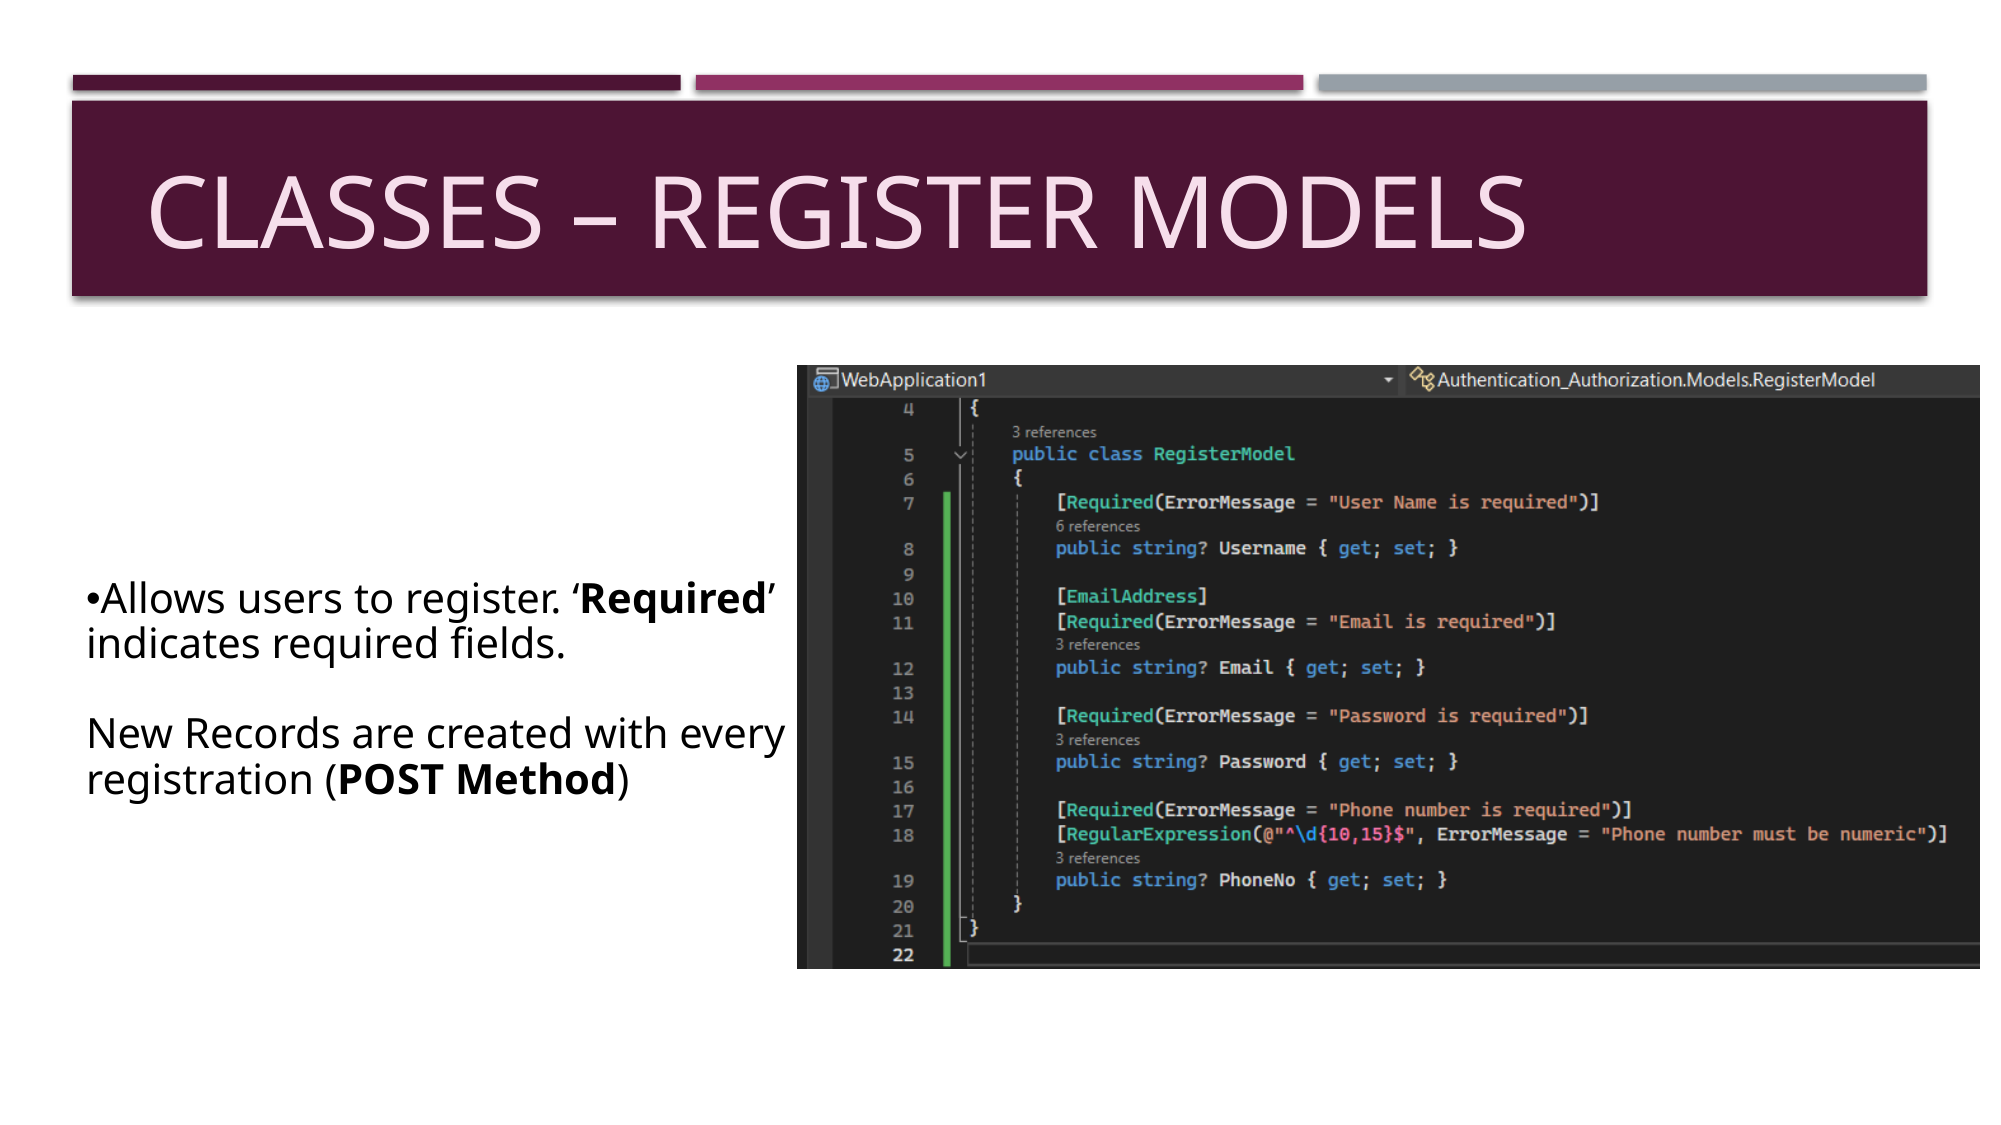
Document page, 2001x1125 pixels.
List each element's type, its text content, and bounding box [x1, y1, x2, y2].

title Classes – Register Models [130, 63, 1782, 277]
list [796, 364, 1981, 970]
text_box Allows users to register. ‘Required’ indicates required fields. New Records are created with every registration (POST Method) [71, 391, 815, 989]
